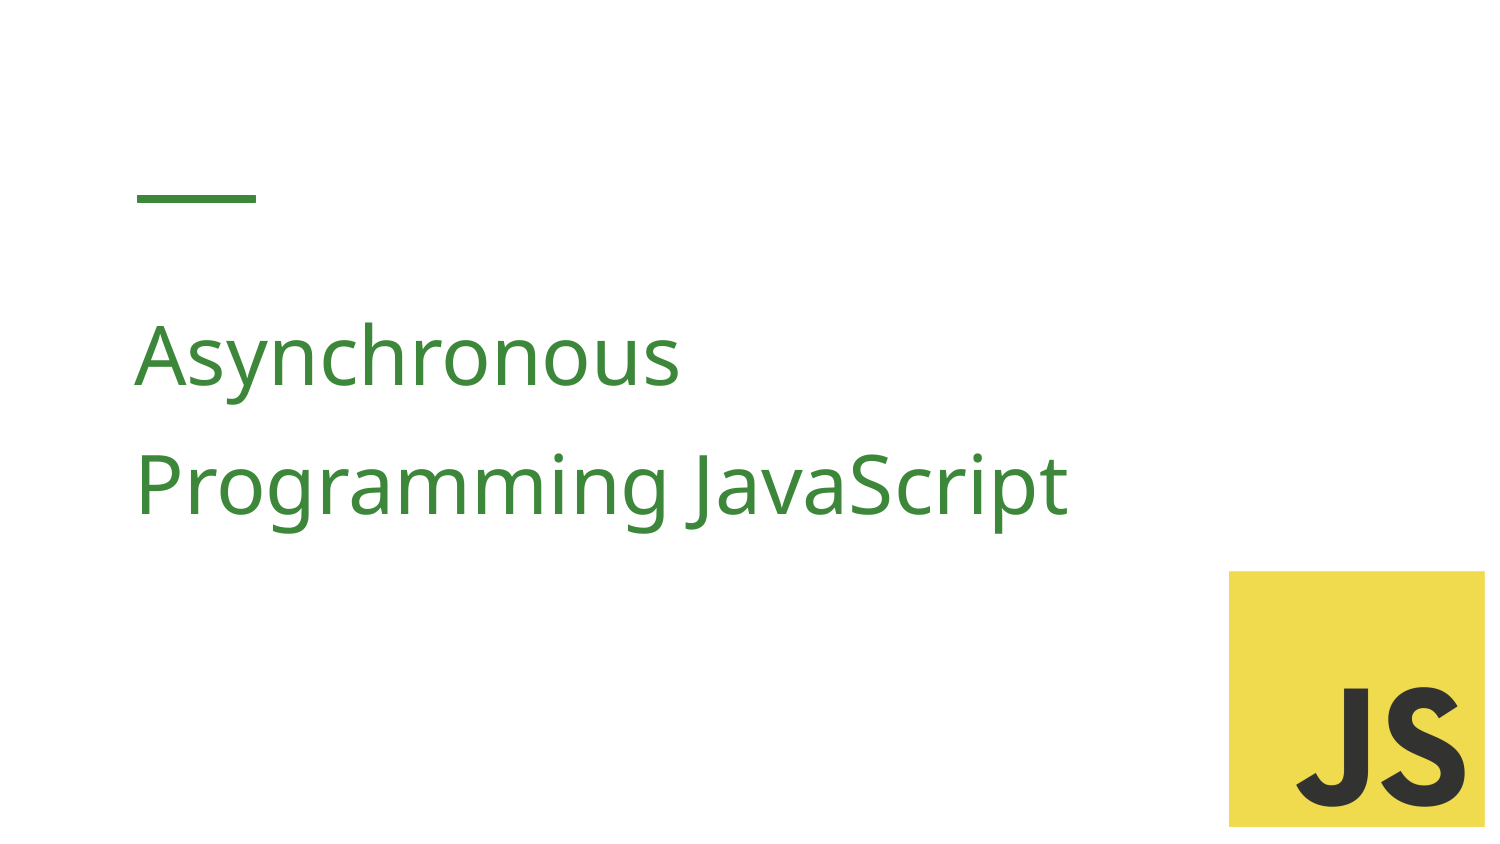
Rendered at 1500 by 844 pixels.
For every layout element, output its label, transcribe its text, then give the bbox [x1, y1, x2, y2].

text_box [137, 196, 256, 202]
picture [1229, 571, 1485, 827]
title Asynchronous Programming JavaScript [119, 247, 1128, 572]
